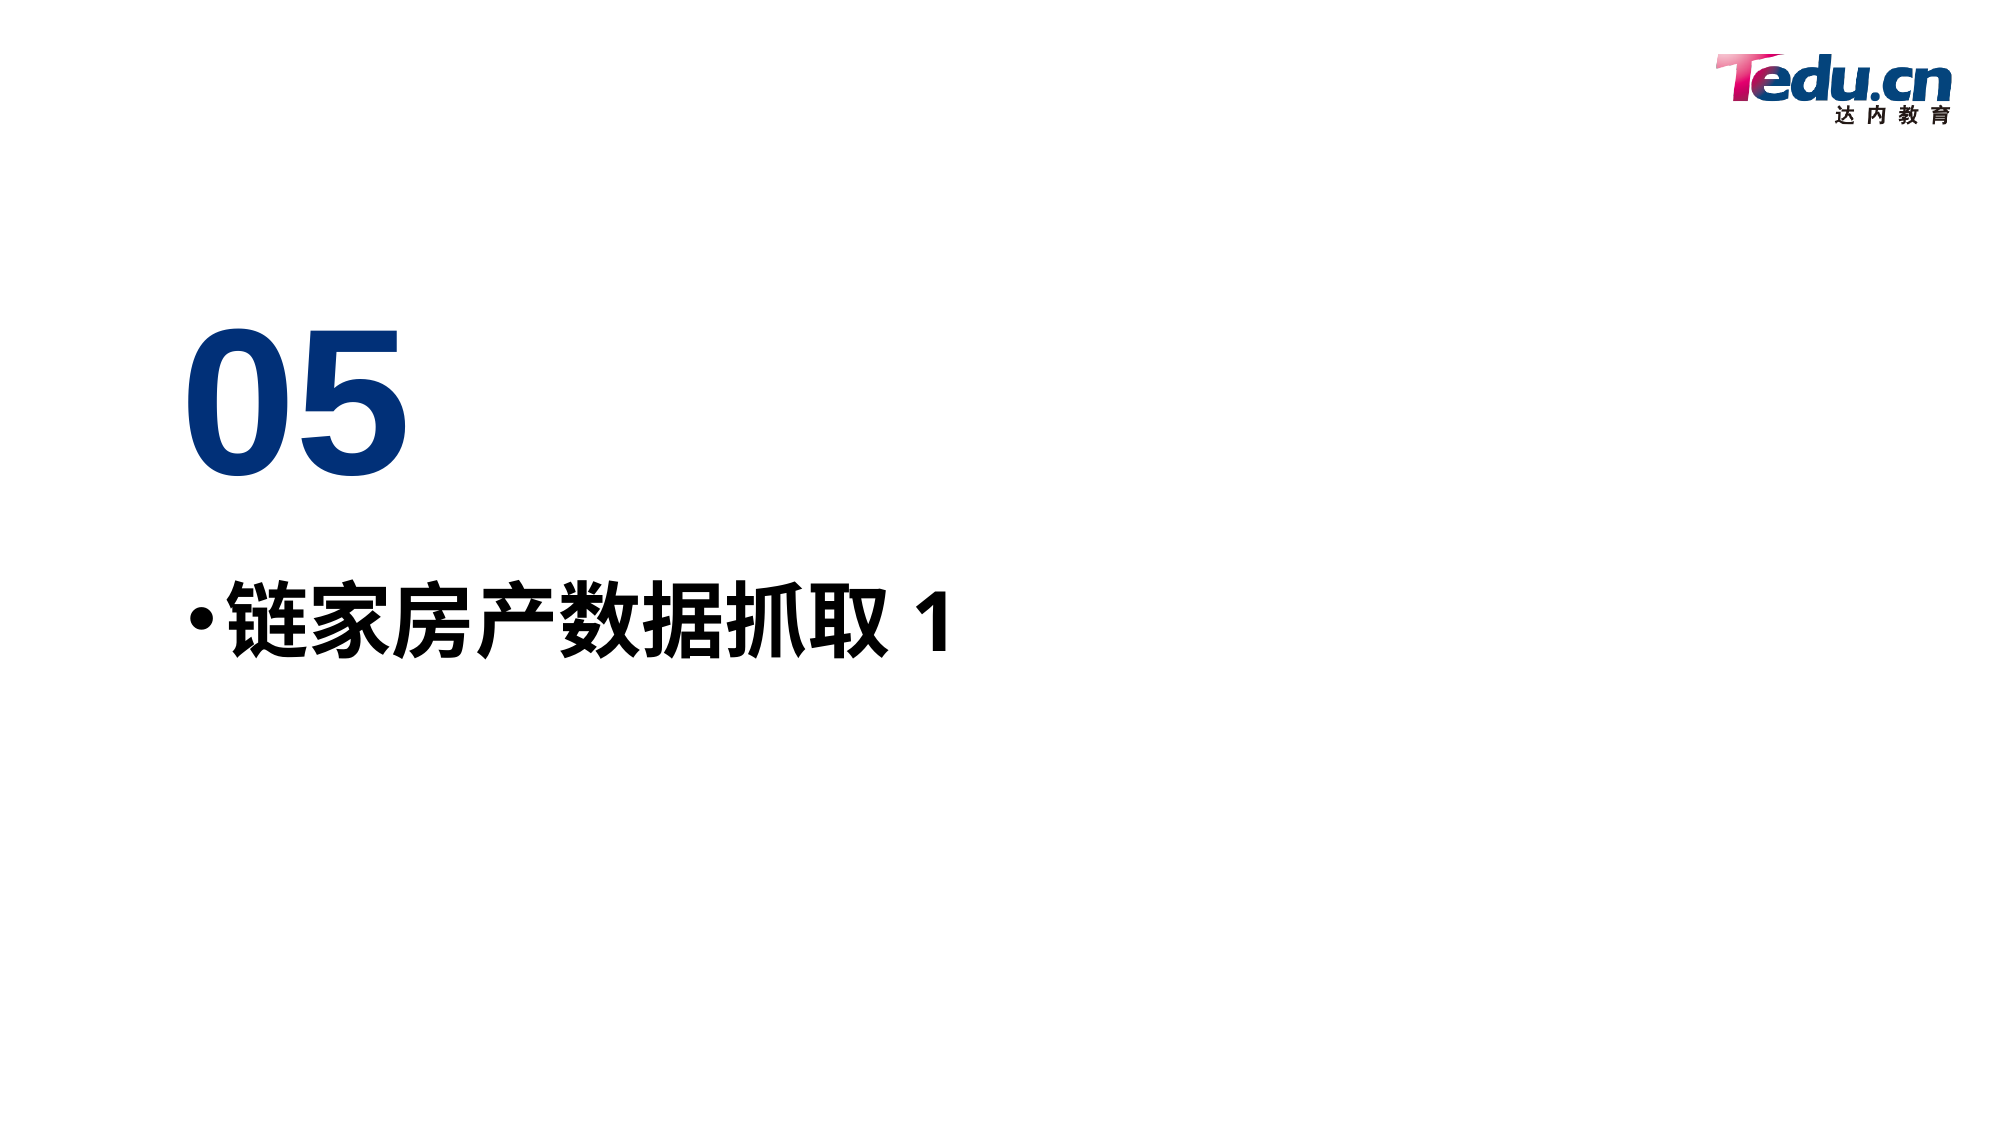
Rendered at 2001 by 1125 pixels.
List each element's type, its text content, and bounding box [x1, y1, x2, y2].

list 链家房产数据抓取1 [172, 528, 1579, 658]
picture [1697, 7, 1969, 164]
